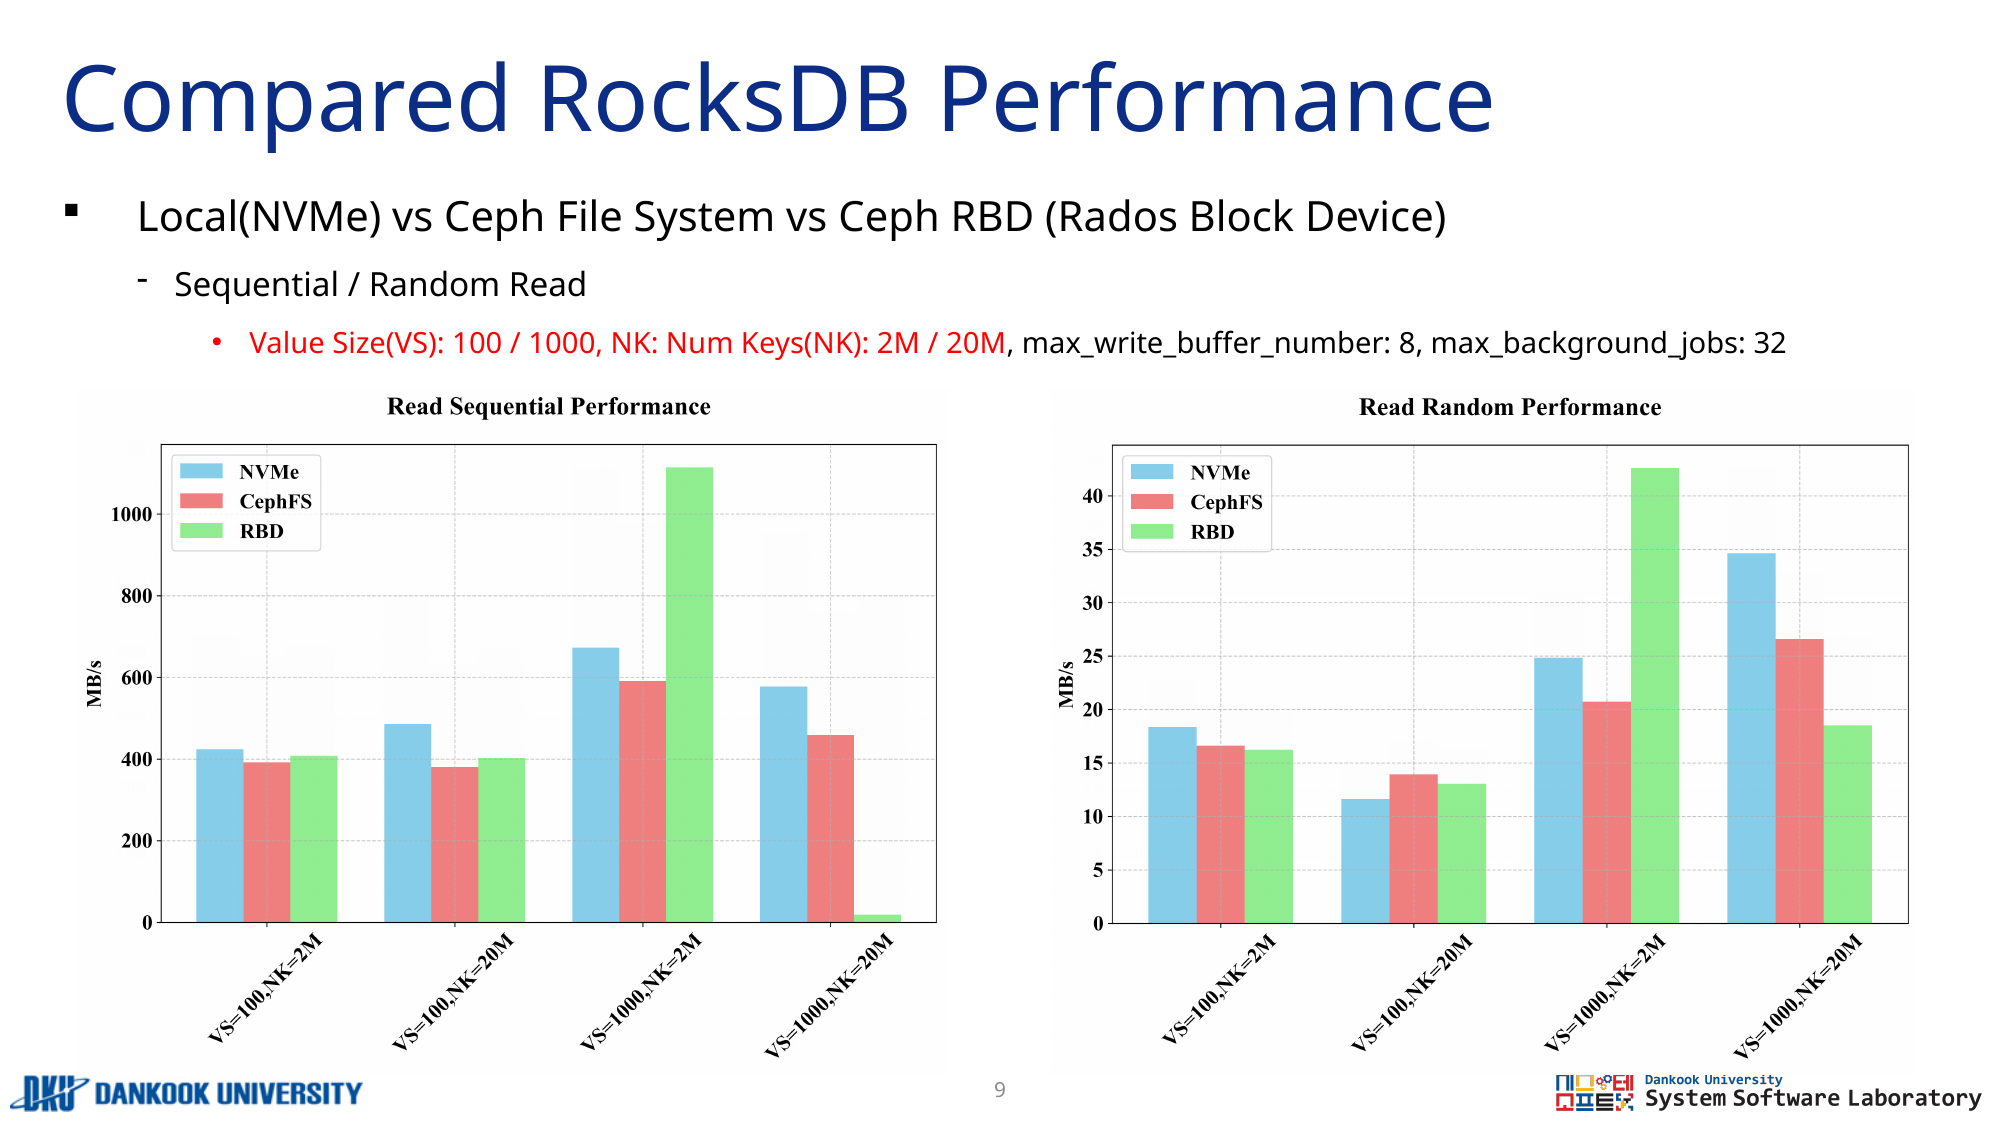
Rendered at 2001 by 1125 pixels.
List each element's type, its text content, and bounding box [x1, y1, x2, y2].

picture [9, 1075, 363, 1112]
picture [1548, 1064, 2001, 1125]
text_box Local(NVMe) vs Ceph File System vs Ceph RBD (Rados Block Device) Sequential / Random Read Value Size(VS): 100 / 1000, NK: Num Keys(NK): 2M / 20M, max_write_buffer_number: 8, max_background_jobs: 32 [46, 170, 1946, 1046]
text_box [78, 388, 1917, 1075]
slide_number 9 [774, 1075, 1225, 1116]
title Compared RocksDB Performance [46, 34, 1877, 170]
